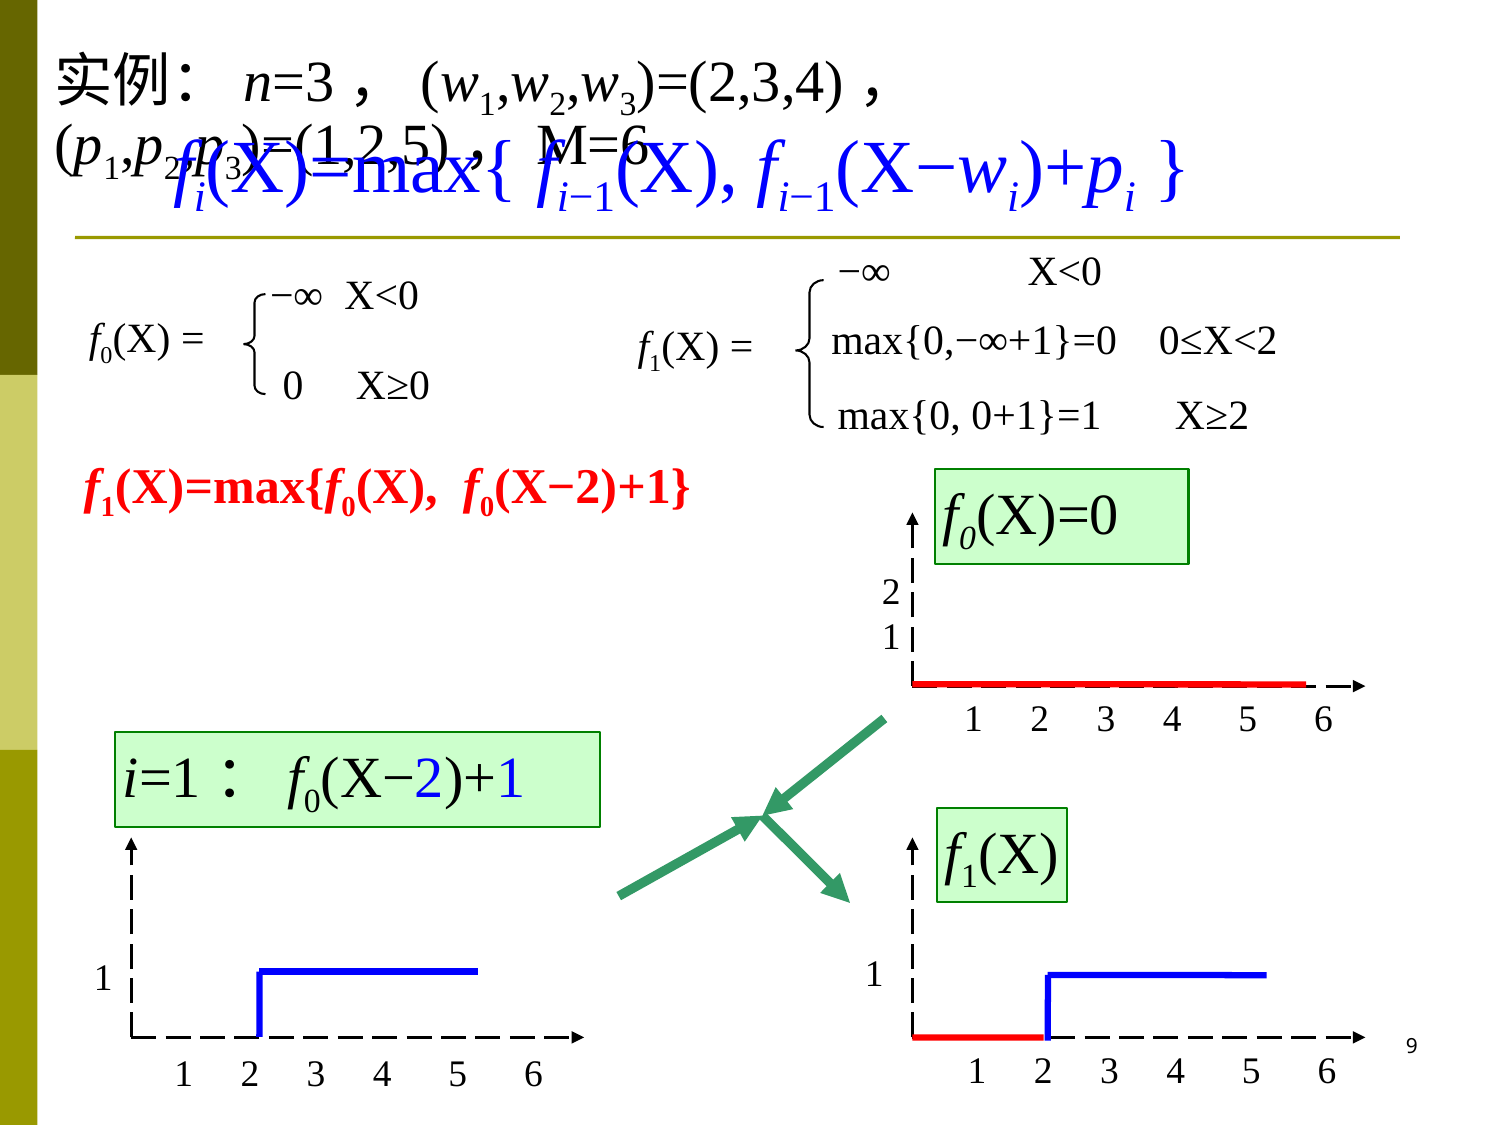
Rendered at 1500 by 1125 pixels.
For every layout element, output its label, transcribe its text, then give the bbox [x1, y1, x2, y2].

text_box f1(X)=max{f0(X), f0(X−2)+1} [68, 452, 718, 522]
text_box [618, 718, 885, 903]
text_box 实例：n=3，(w1,w2,w3)=(2,3,4)，(p1,p2,p3)=(1,2,5)，M=6 [47, 42, 1482, 185]
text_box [57, 837, 735, 1103]
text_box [873, 512, 1500, 749]
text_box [629, 236, 1459, 447]
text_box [80, 259, 626, 417]
text_box f1(X) [937, 807, 1067, 837]
text_box fi(X)=max{ fi−1(X), fi−1(X−wi)+pi } [165, 119, 1276, 216]
text_box f0(X)=0 [935, 469, 1189, 512]
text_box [1047, 974, 1267, 1041]
text_box i=1：f0(X−2)+1 [115, 732, 600, 827]
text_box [837, 837, 1457, 1101]
